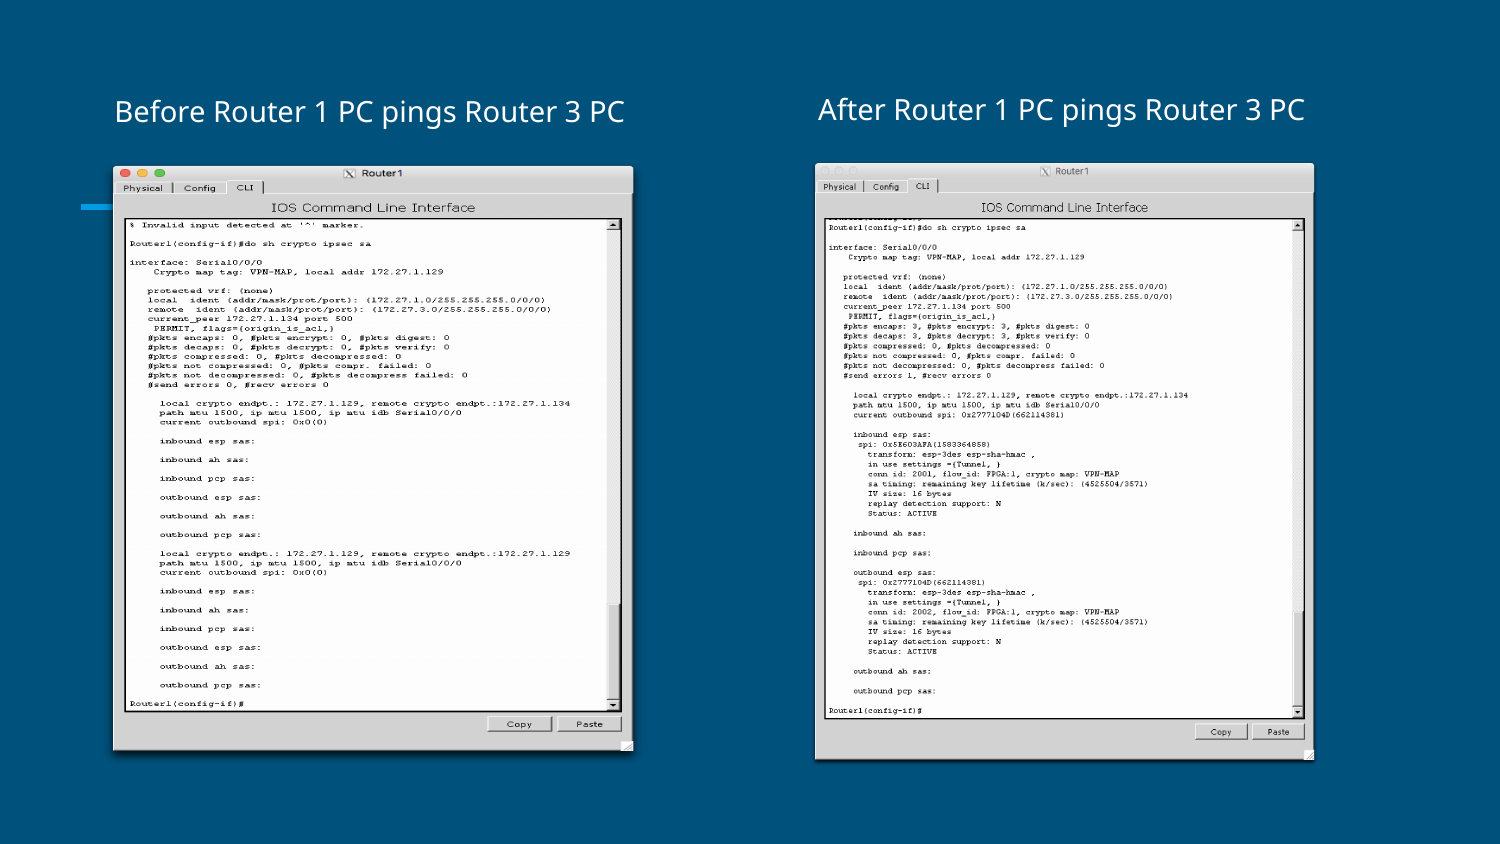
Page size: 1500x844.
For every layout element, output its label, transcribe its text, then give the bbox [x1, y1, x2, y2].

picture [815, 164, 1314, 761]
picture [113, 166, 633, 754]
text_box After Router 1 PC pings Router 3 PC [803, 76, 1500, 203]
title Before Router 1 PC pings Router 3 PC [99, 30, 1472, 143]
